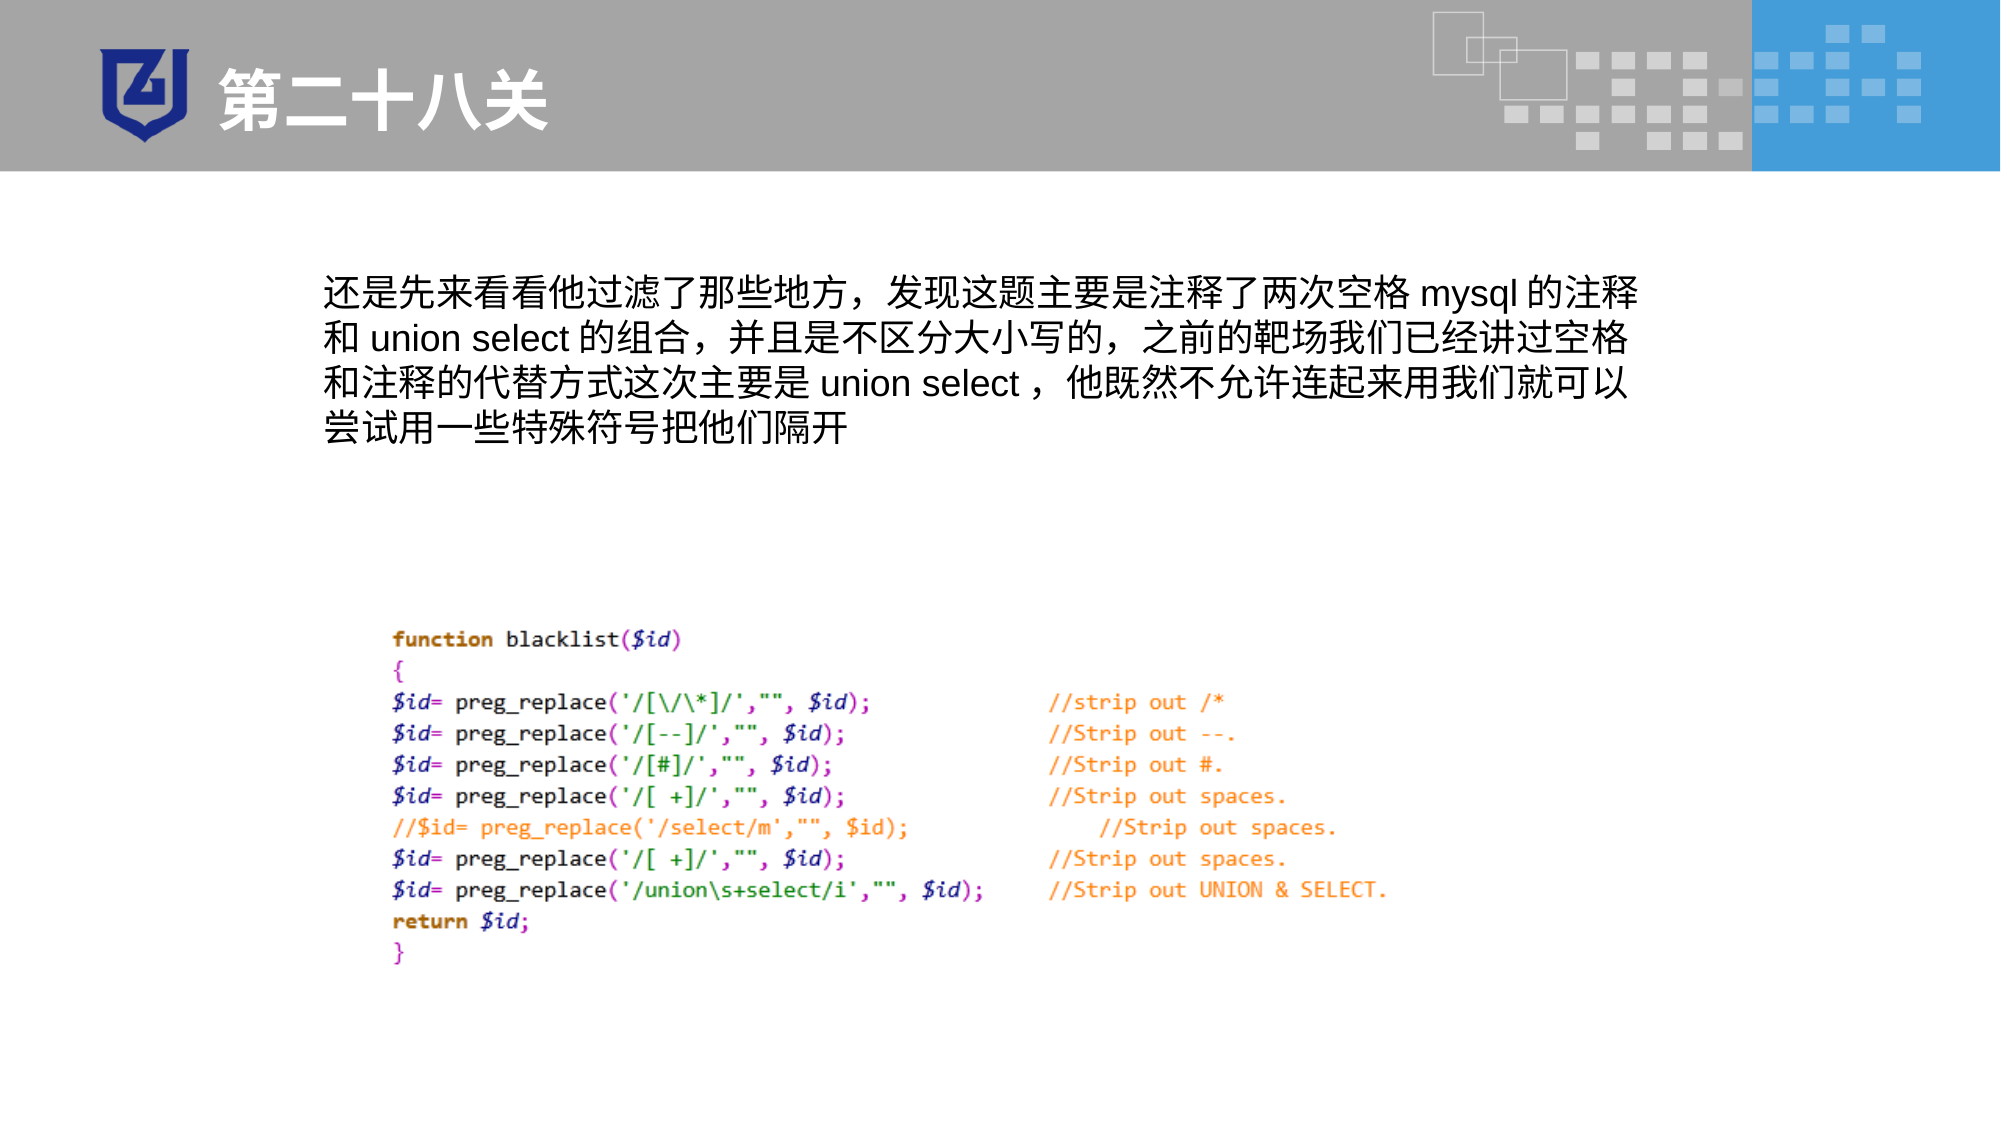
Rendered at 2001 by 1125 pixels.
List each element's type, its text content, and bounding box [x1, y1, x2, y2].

text_box 还是先来看看他过滤了那些地方，发现这题主要是注释了两次空格mysql的注释和union select的组合，并且是不区分大小写的，之前的靶场我们已经讲过空格和注释的代替方式这次主要是union select，他既然不允许连起来用我们就可以尝试用一些特殊符号把他们隔开 [308, 261, 1675, 456]
picture [391, 603, 1403, 986]
picture [91, 26, 202, 170]
title 第二十八关 [201, 58, 1627, 139]
